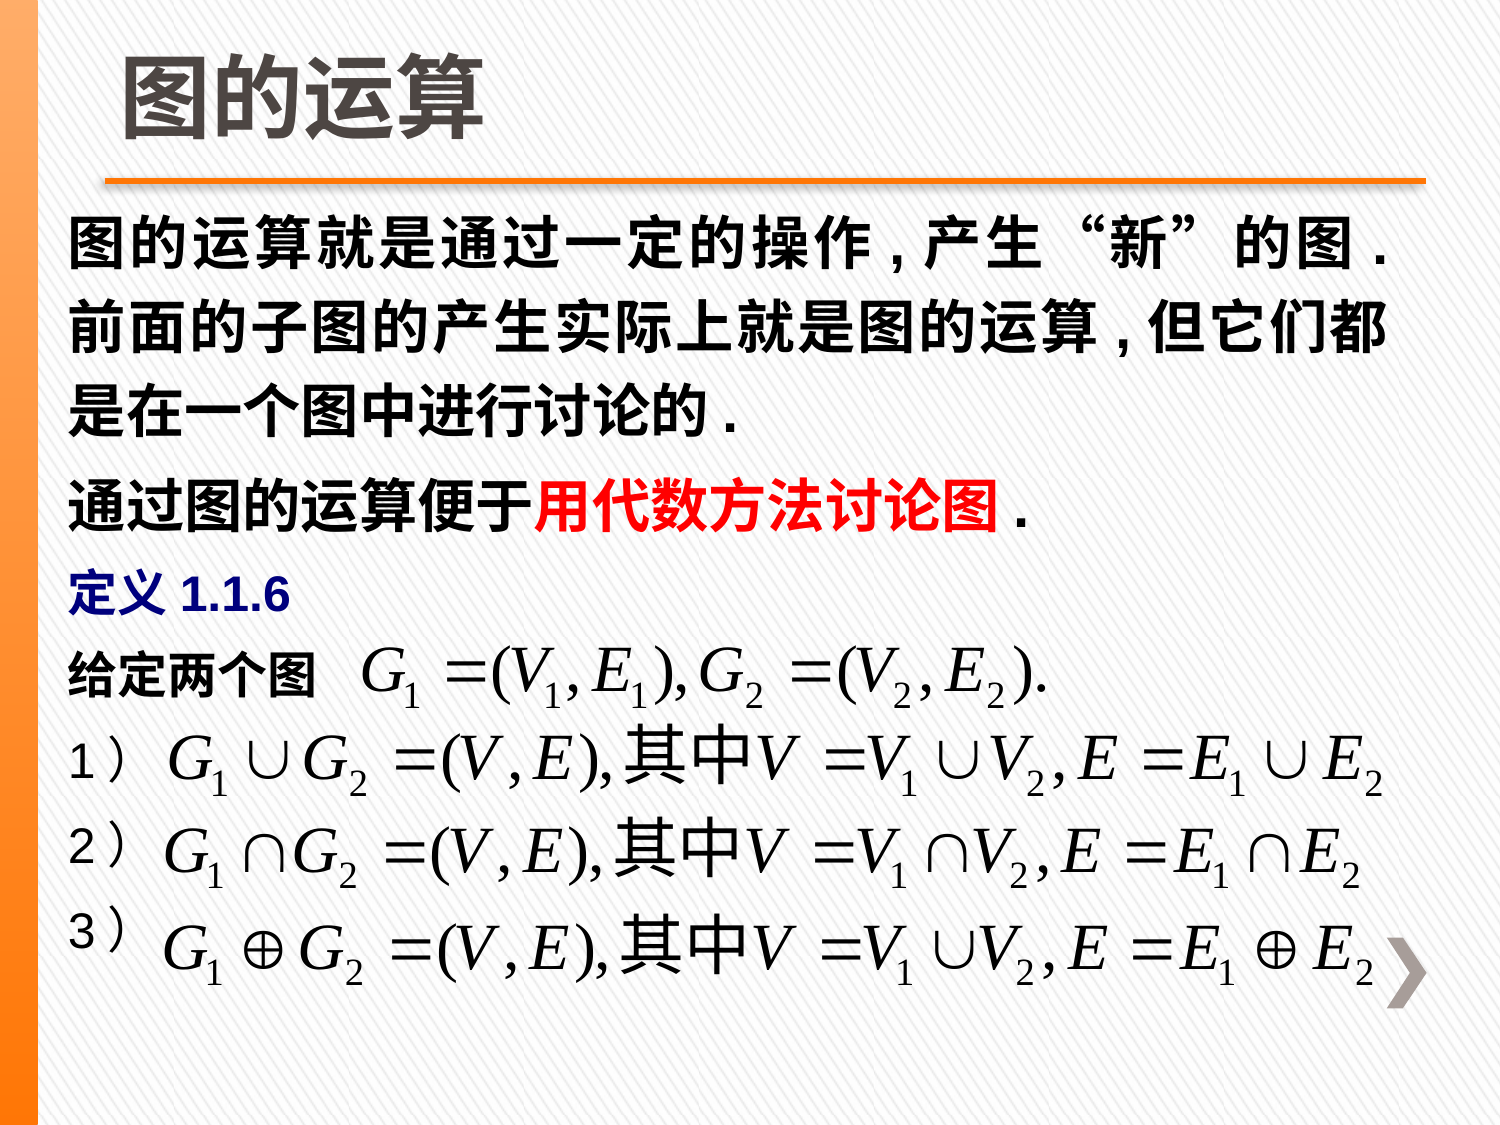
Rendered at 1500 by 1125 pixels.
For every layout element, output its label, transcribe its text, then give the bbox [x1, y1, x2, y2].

text_box [0, 281, 37, 285]
text_box [158, 713, 1395, 808]
text_box [153, 903, 1384, 997]
title 图的运算 [104, 0, 1419, 158]
text_box 图的运算就是通过一定的操作,产生“新”的图. 前面的子图的产生实际上就是图的运算,但它们都是在一个图中进行讨论的. 通过图的运算便于用代数方法讨论图. 定义1.1.6 给定两个图 1） 2） 3） [53, 184, 1404, 966]
text_box [154, 805, 1374, 900]
text_box [350, 625, 1060, 710]
